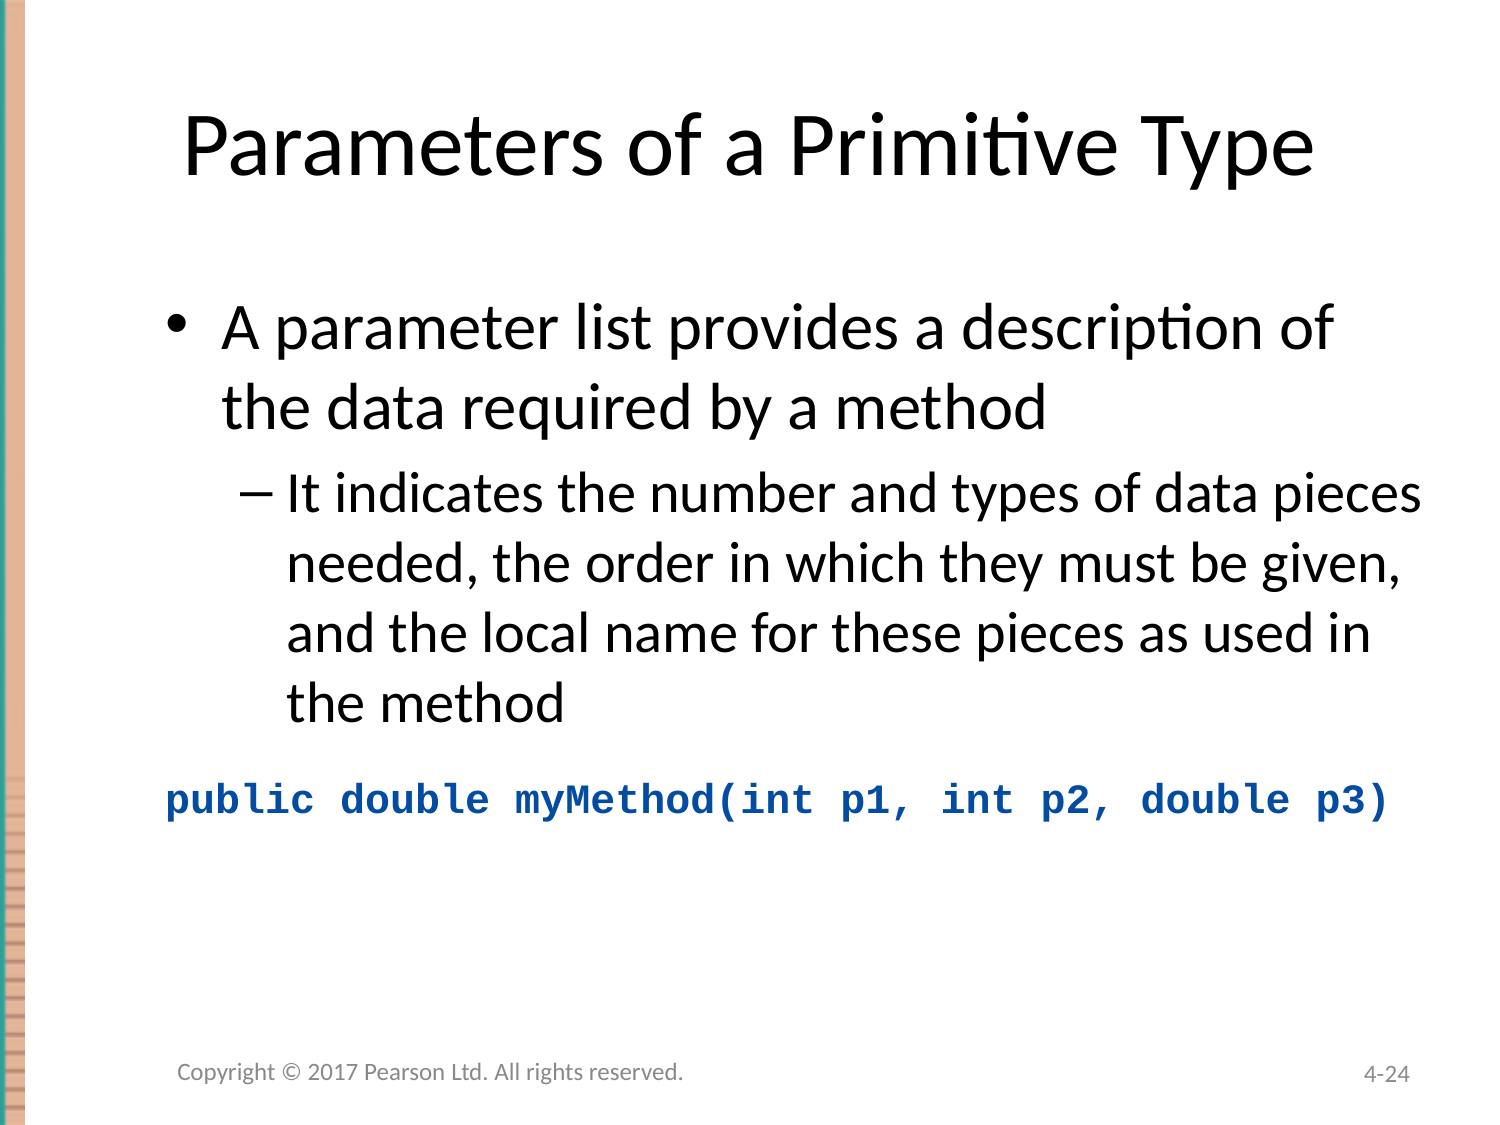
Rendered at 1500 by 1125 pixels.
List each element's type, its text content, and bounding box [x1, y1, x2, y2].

slide_number 4-24 [1074, 1042, 1425, 1103]
title Parameters of a Primitive Type [75, 45, 1425, 233]
footer Copyright © 2017 Pearson Ltd. All rights reserved. [75, 1040, 788, 1100]
list A parameter list provides a description of the data required by a method It indicates the number and types of data pieces needed, the order in which they must be given, and the local name for these pieces as used in the method public double myMethod(int p1, int p2, double p3) [150, 275, 1438, 938]
picture [0, 0, 25, 1125]
